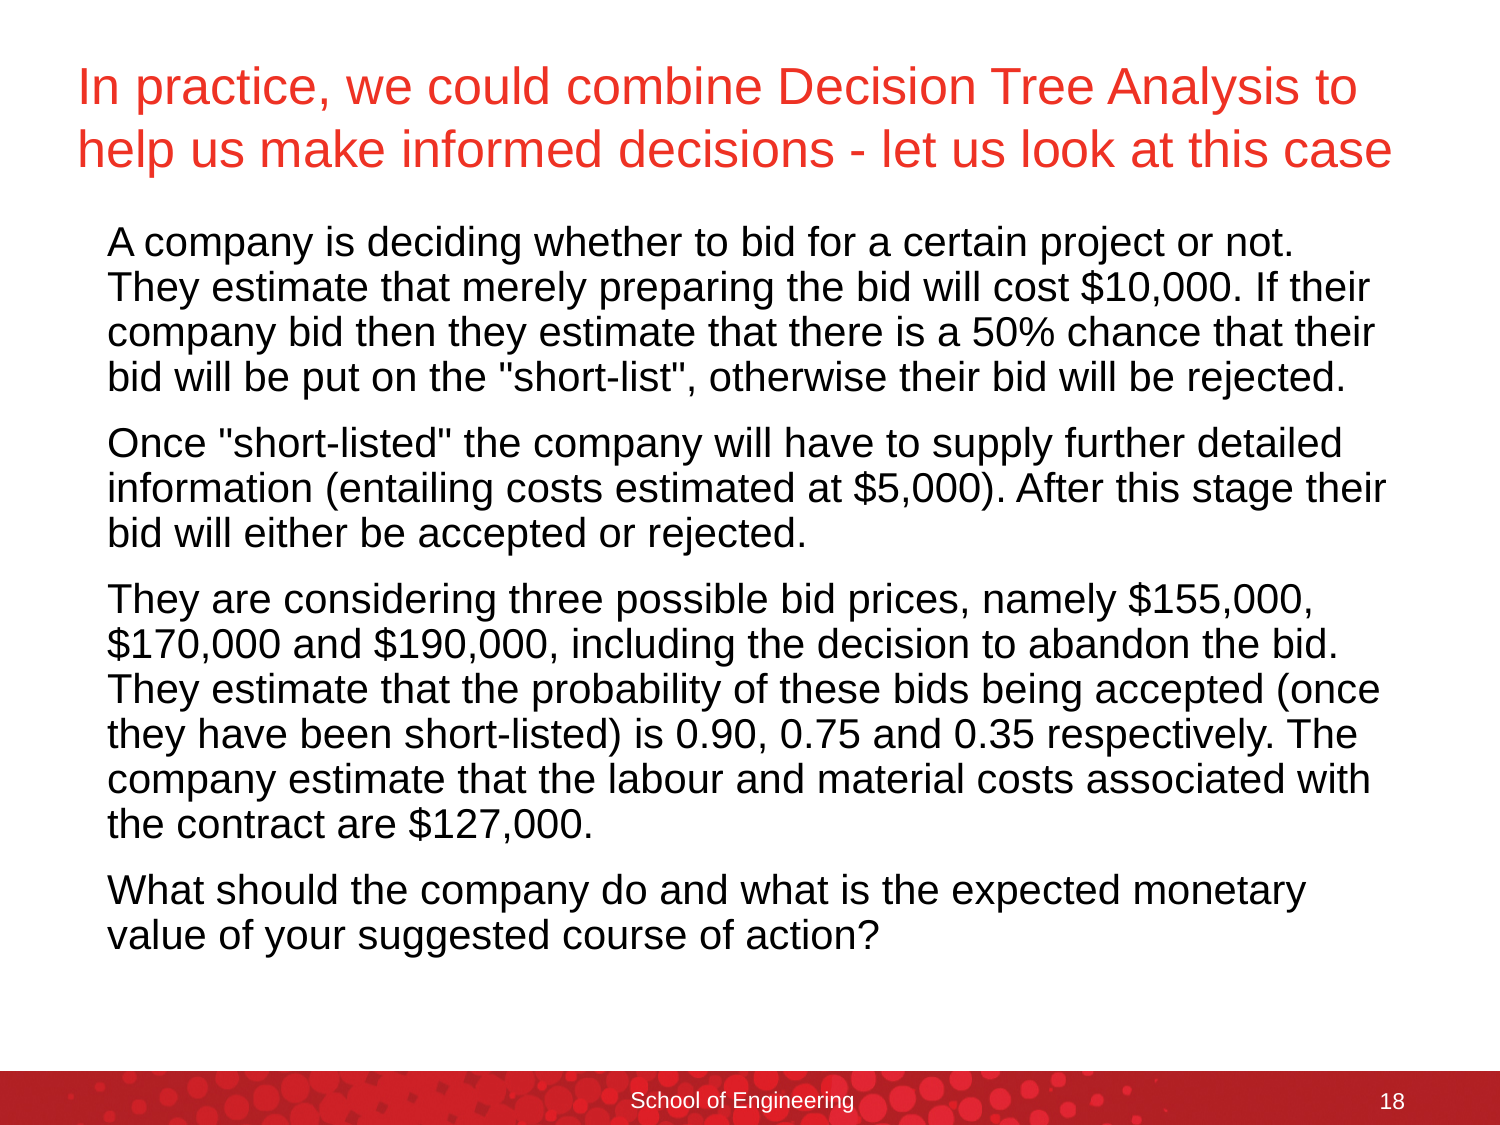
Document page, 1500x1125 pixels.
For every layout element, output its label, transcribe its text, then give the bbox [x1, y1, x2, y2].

footer School of Engineering [428, 1078, 1058, 1115]
slide_number 18 [1069, 1078, 1421, 1115]
list A company is deciding whether to bid for a certain project or not. They estimate that merely preparing the bid will cost $10,000. If their company bid then they estimate that there is a 50% chance that their bid will be put on the "short-list", otherwise their bid will be rejected. Once "short-listed" the company will have to supply further detailed information (entailing costs estimated at $5,000). After this stage their bid will either be accepted or rejected. They are considering three possible bid prices, namely $155,000, $170,000 and $190,000, including the decision to abandon the bid. They estimate that the probability of these bids being accepted (once they have been short-listed) is 0.90, 0.75 and 0.35 respectively. The company estimate that the labour and material costs associated with the contract are $127,000. What should the company do and what is the expected monetary value of your suggested course of action? [62, 213, 1413, 1012]
title In practice, we could combine Decision Tree Analysis to help us make informed decisions - let us look at this case [62, 45, 1413, 197]
picture [0, 1071, 1500, 1125]
